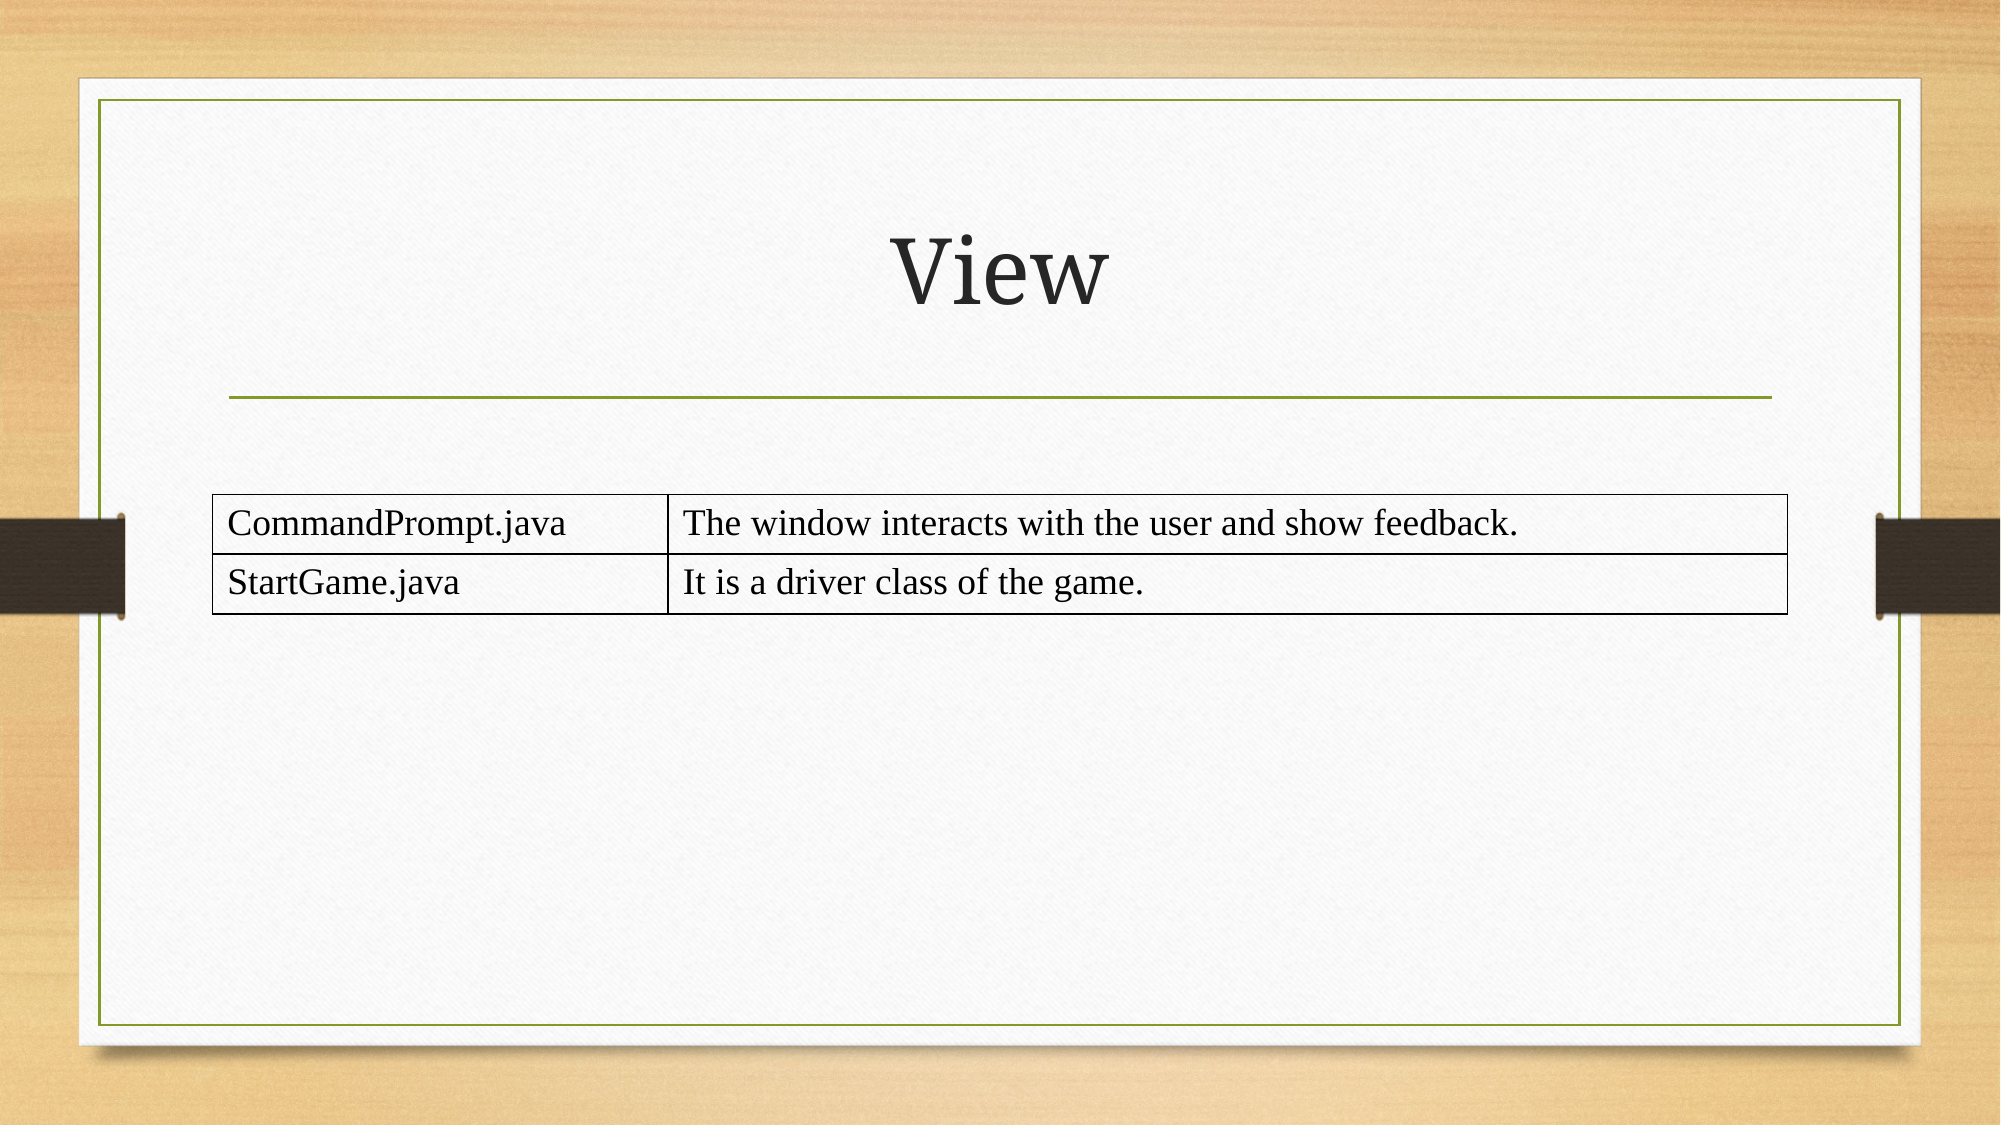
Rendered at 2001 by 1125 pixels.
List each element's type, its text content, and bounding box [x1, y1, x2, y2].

table_cell StartGame.java [213, 555, 667, 613]
title View [212, 161, 1788, 375]
table_header CommandPrompt.java [213, 495, 667, 553]
table_cell It is a driver class of the game. [669, 555, 1787, 613]
picture [0, 0, 2001, 1125]
table_header The window interacts with the user and show feedback. [669, 495, 1787, 553]
